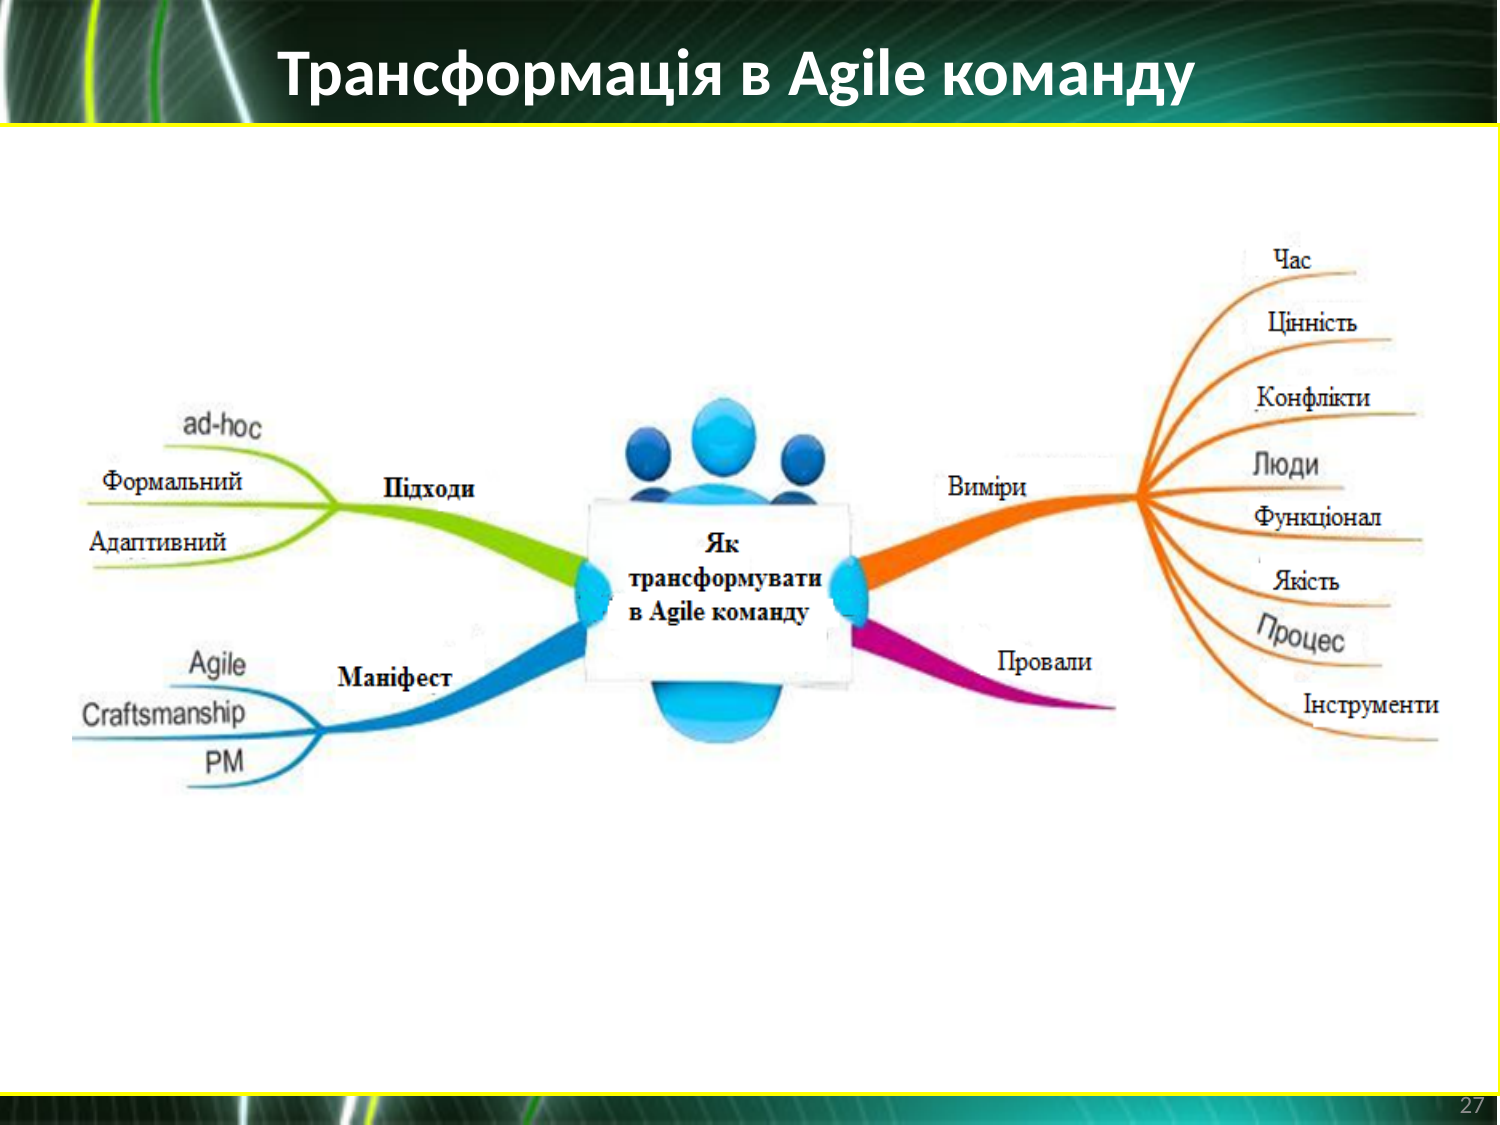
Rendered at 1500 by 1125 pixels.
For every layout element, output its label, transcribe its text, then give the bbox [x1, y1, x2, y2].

picture [72, 219, 1459, 831]
slide_number 27 [1414, 1082, 1500, 1125]
picture [0, 1096, 1414, 1125]
picture [0, 0, 1497, 123]
text_box Трансформація в Agile команду [263, 21, 1212, 117]
